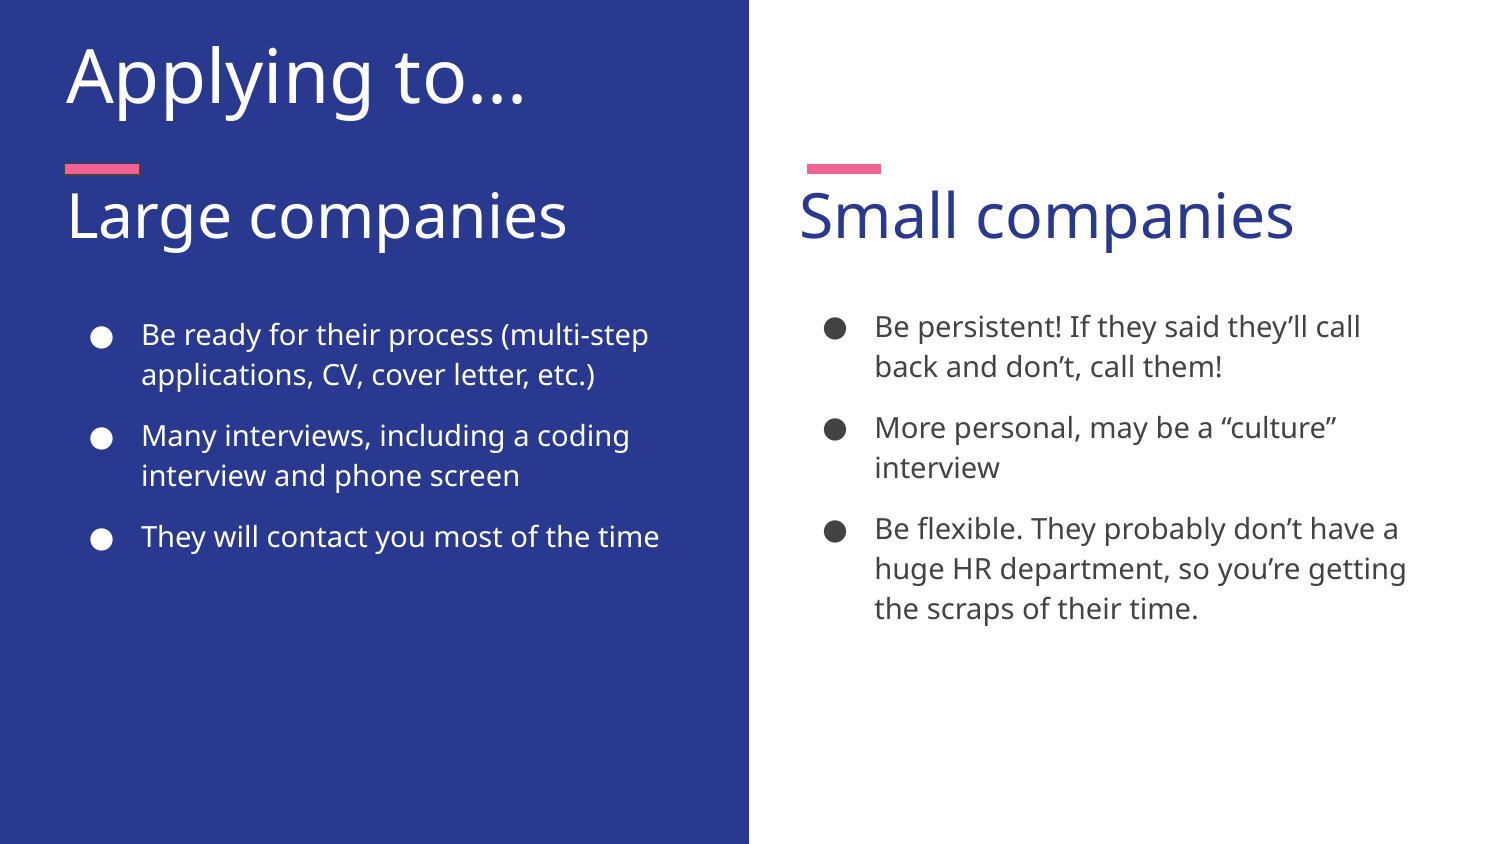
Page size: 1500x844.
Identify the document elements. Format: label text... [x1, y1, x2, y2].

text_box Applying to... [51, 13, 708, 113]
list Be persistent! If they said they’ll call back and don’t, call them! More personal, may be a “culture” interview Be flexible. They probably don’t have a huge HR department, so you’re getting the scraps of their time. [784, 287, 1441, 836]
text_box [749, 0, 1500, 844]
text_box [806, 163, 882, 176]
text_box [64, 163, 141, 176]
list Be ready for their process (multi-step applications, CV, cover letter, etc.) Many interviews, including a coding interview and phone screen They will contact you most of the time [51, 296, 708, 844]
title Small companies [784, 161, 1441, 262]
title Large companies [51, 161, 708, 262]
